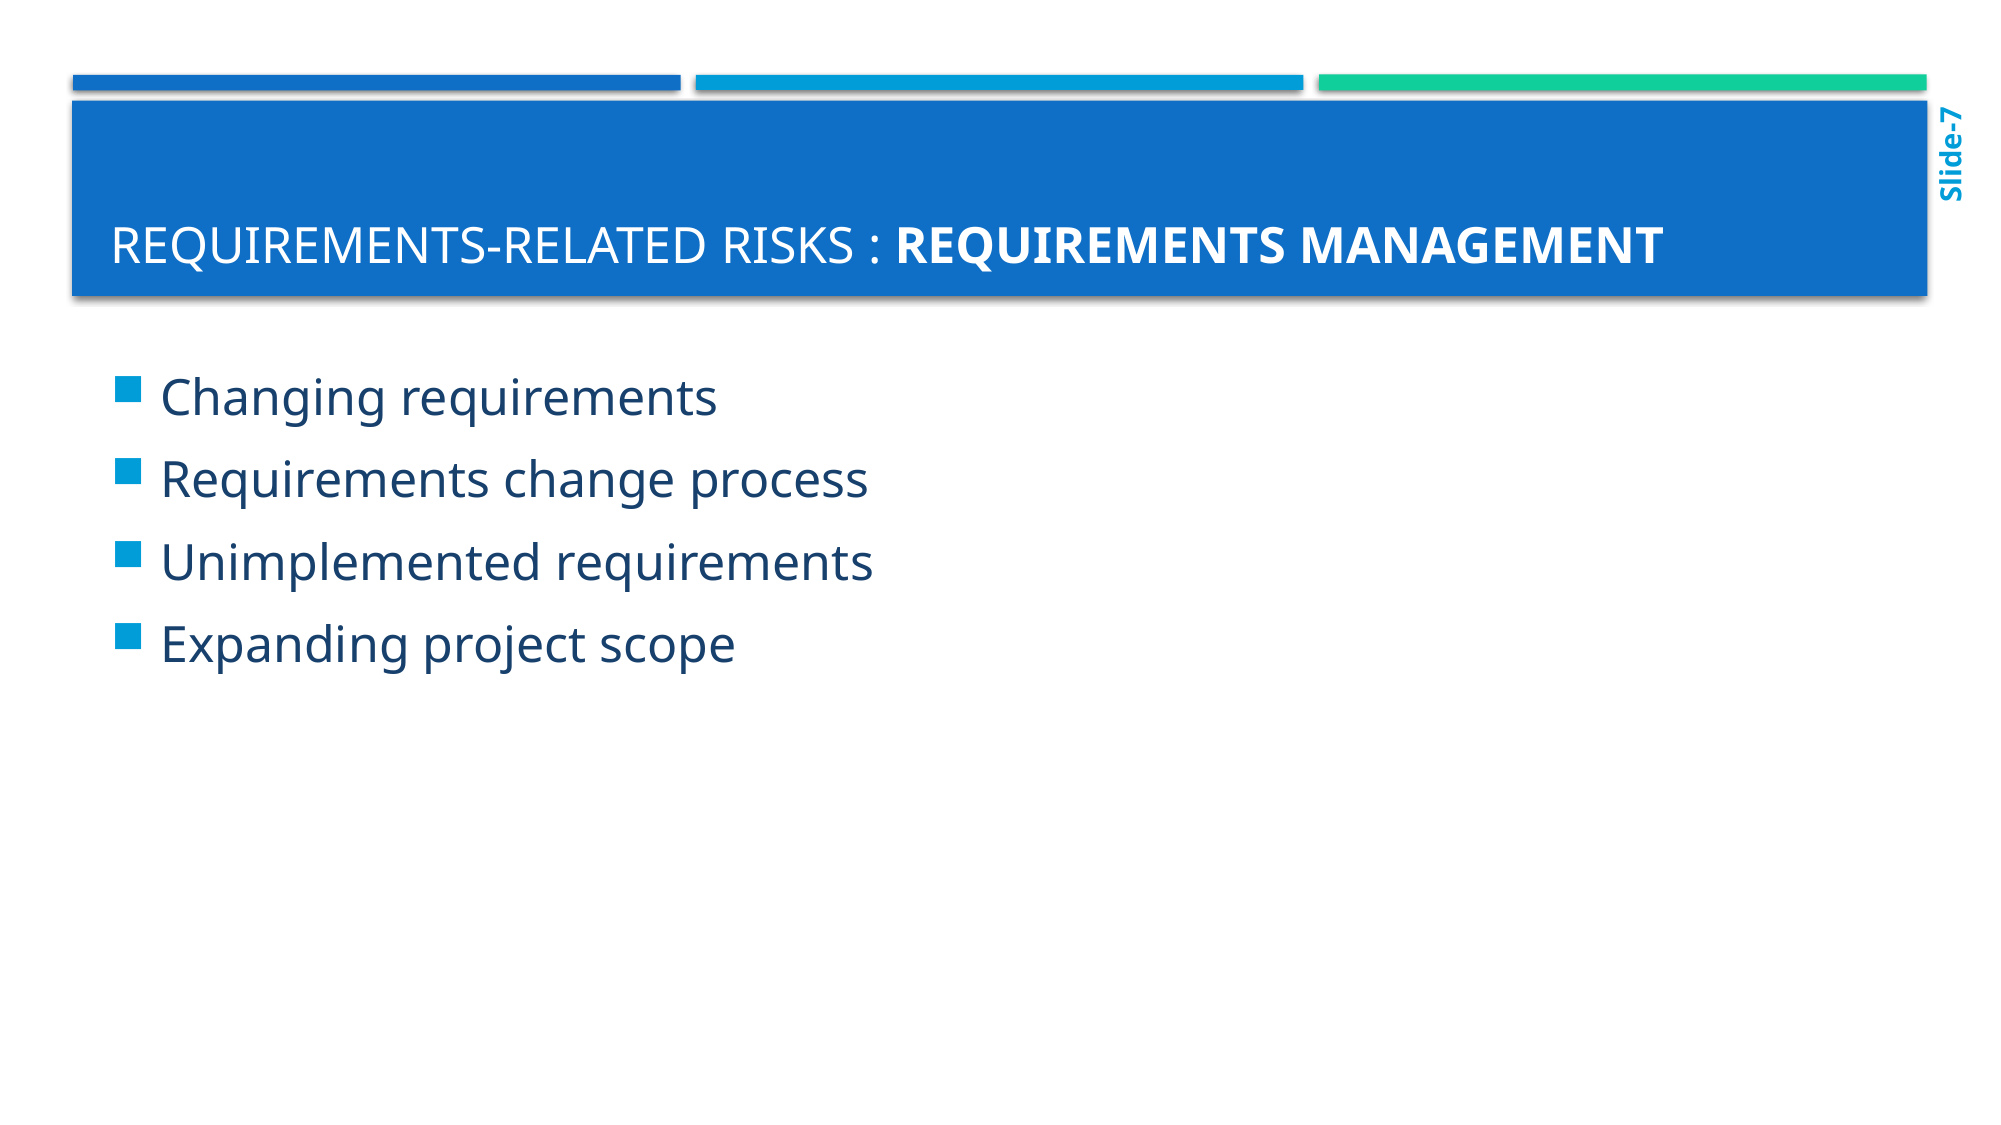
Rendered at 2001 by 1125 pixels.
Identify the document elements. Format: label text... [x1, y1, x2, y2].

text_box Slide-7 [1930, 99, 1970, 255]
title Requirements-related risks : Requirements management [95, 115, 1905, 282]
list Changing requirements Requirements change process Unimplemented requirements Expanding project scope [95, 357, 1905, 962]
